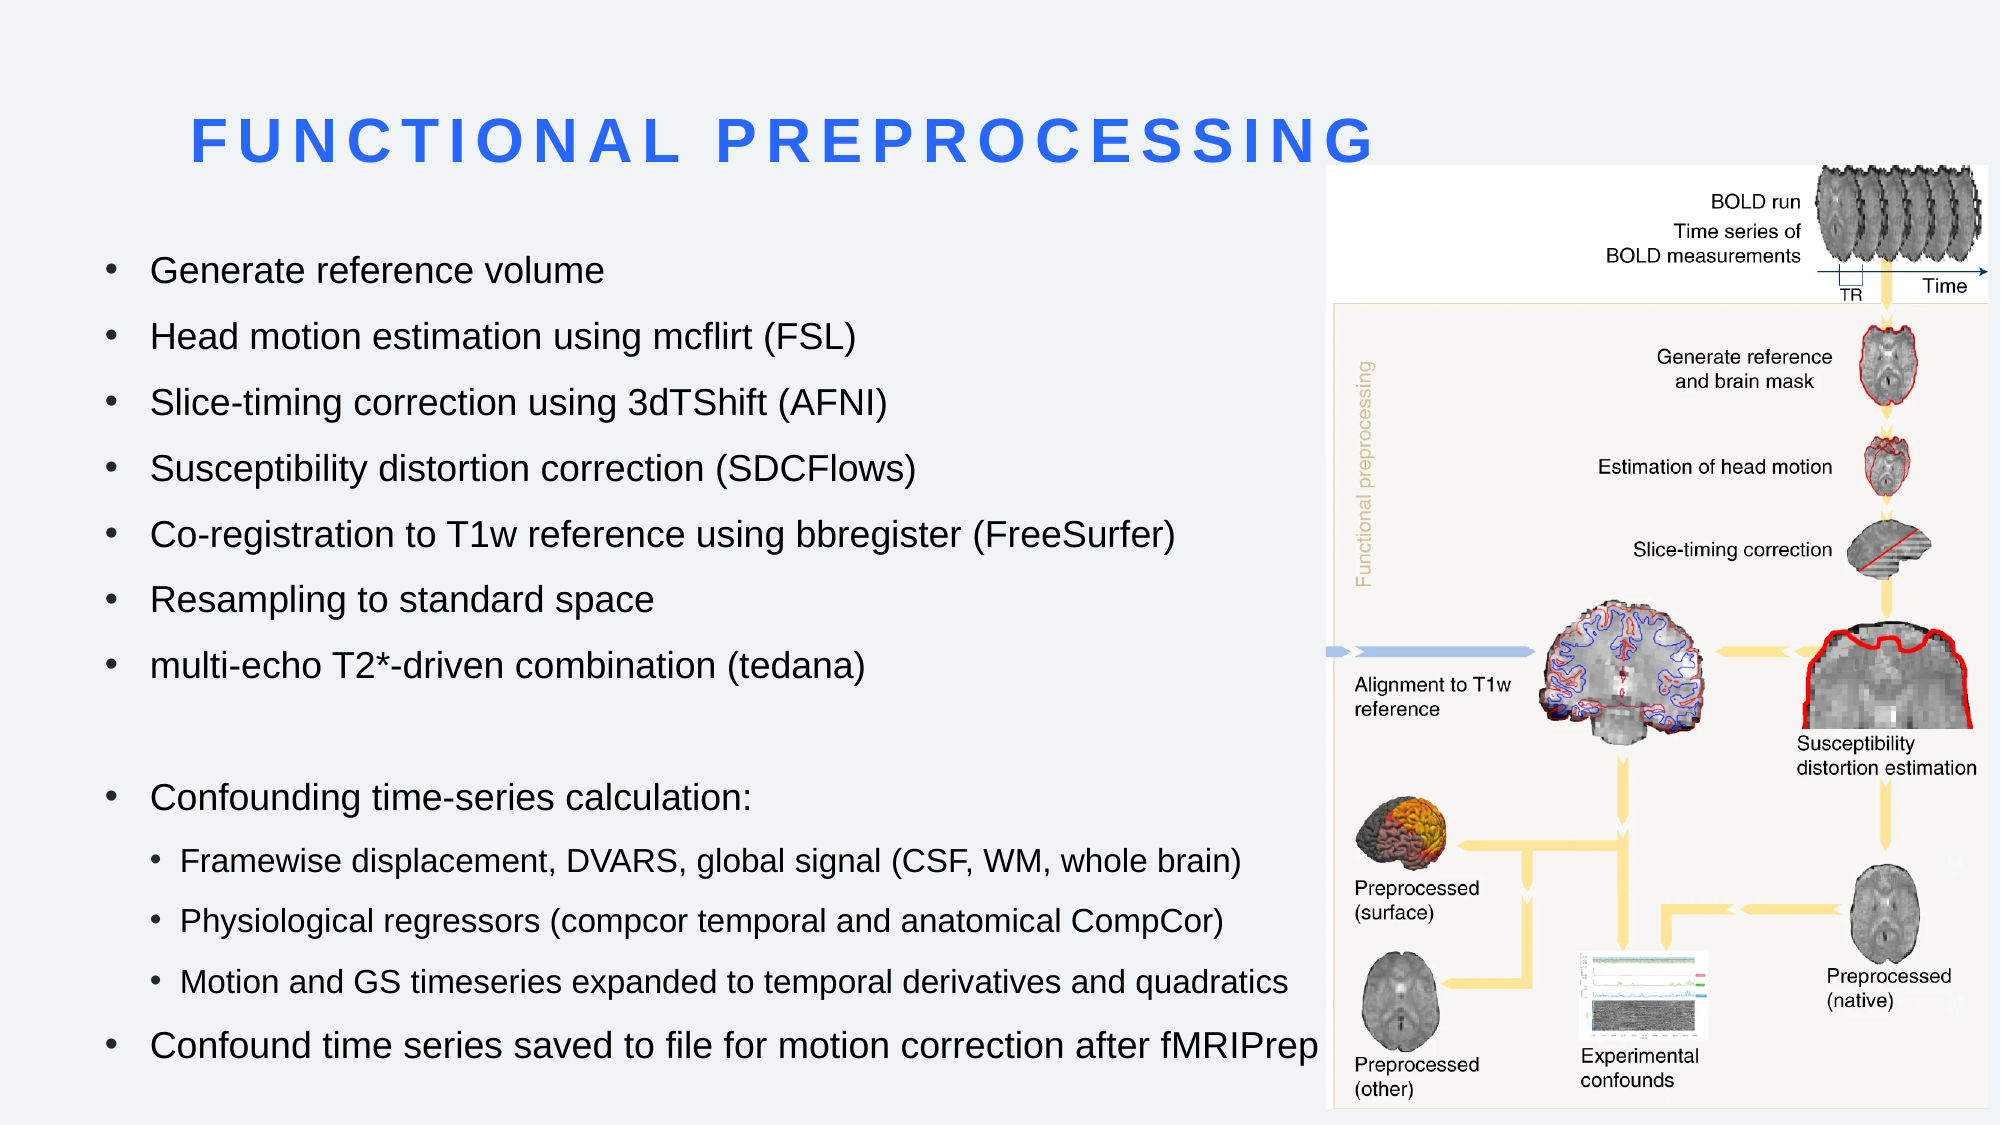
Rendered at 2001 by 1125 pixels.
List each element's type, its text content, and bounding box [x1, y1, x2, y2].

text_box Generate reference volume Head motion estimation using mcflirt (FSL) Slice-timing correction using 3dTShift (AFNI) Susceptibility distortion correction (SDCFlows) Co-registration to T1w reference using bbregister (FreeSurfer) Resampling to standard space multi-echo T2*-driven combination (tedana) Confounding time-series calculation: Framewise displacement, DVARS, global signal (CSF, WM, whole brain) Physiological regressors (compcor temporal and anatomical CompCor) Motion and GS timeseries expanded to temporal derivatives and quadratics Confound time series saved to file for motion correction after fMRIPrep [89, 238, 1319, 1086]
picture [1325, 165, 1989, 1109]
title Functional Preprocessing [171, 102, 1661, 182]
